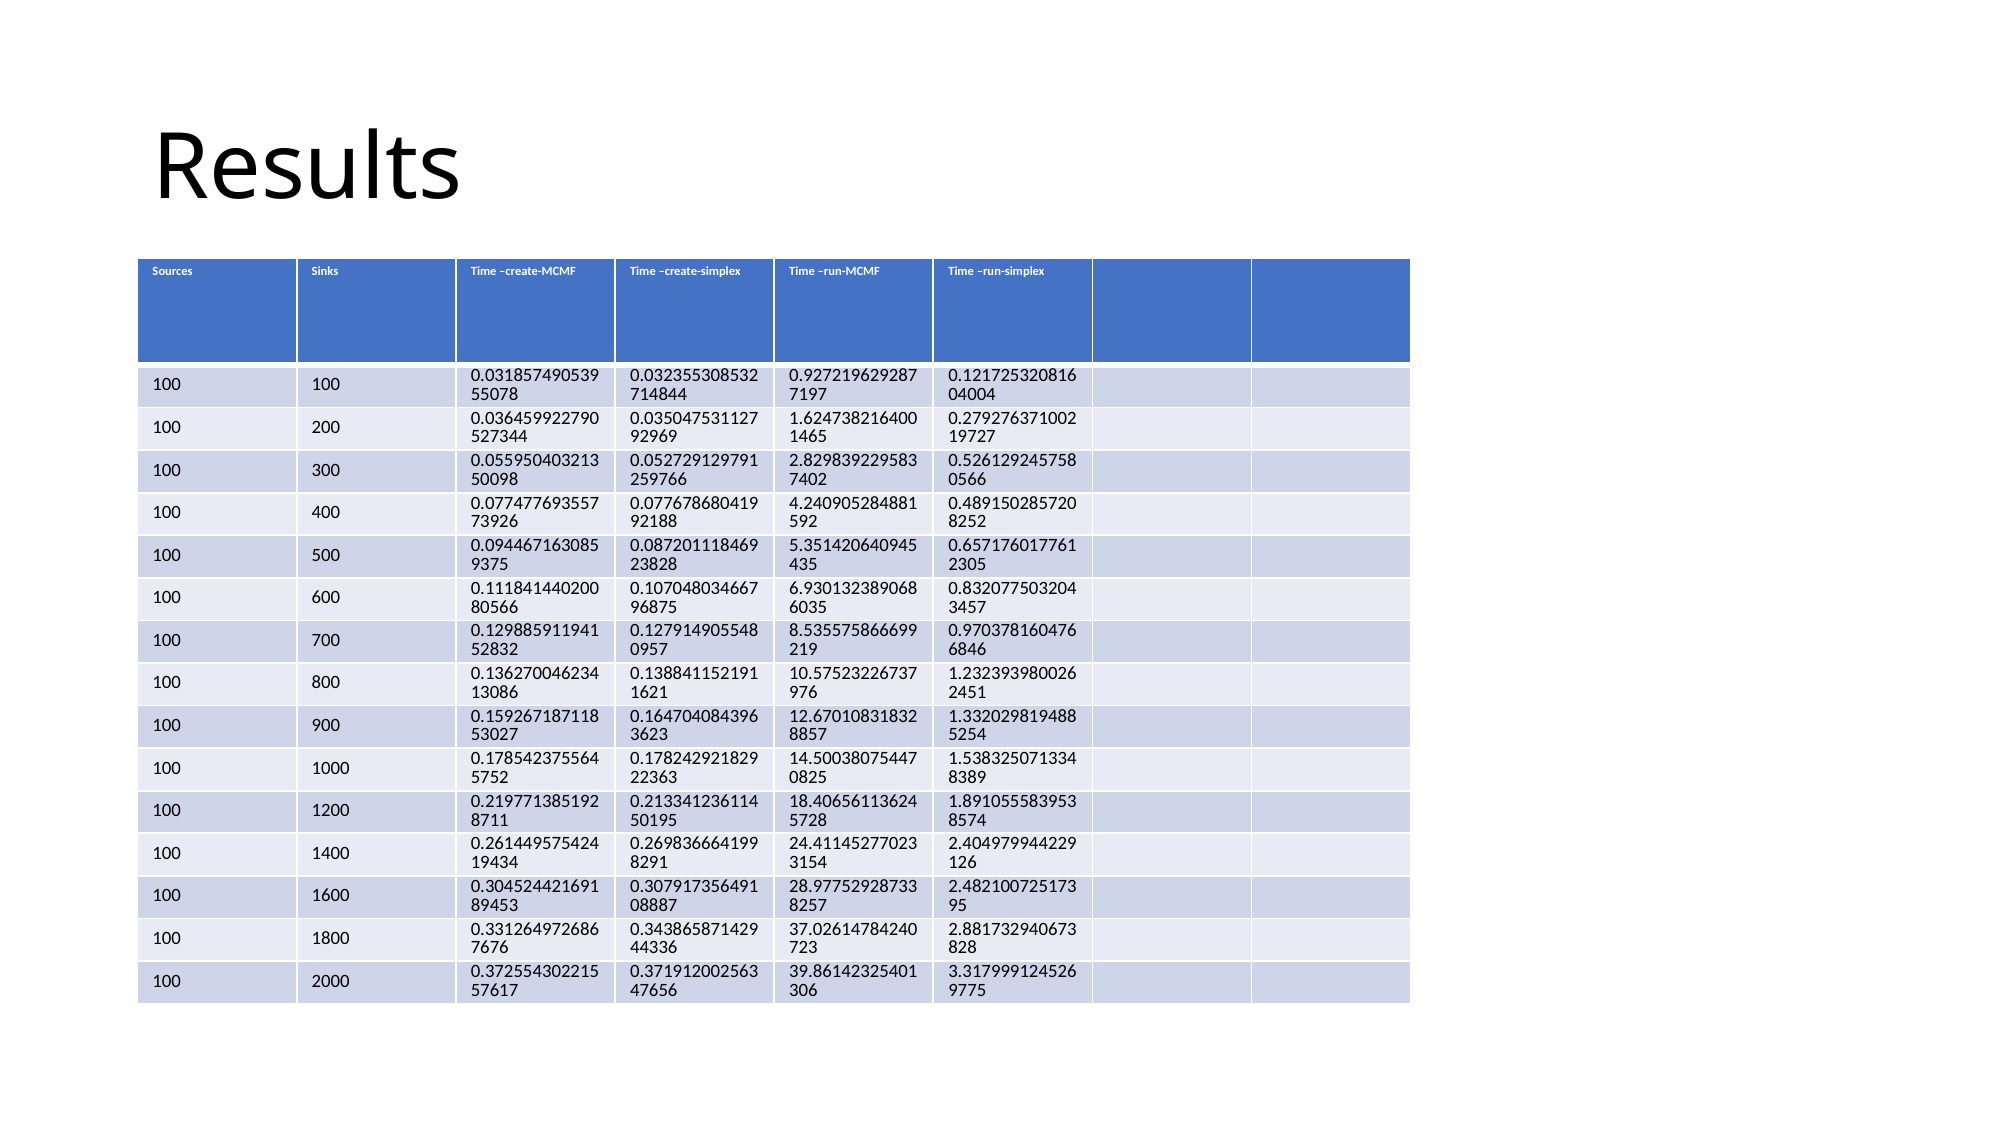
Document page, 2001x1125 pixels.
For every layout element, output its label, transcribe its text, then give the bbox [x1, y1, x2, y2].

table_cell 300 [298, 451, 455, 492]
table_cell [1252, 664, 1410, 705]
table_cell [1093, 792, 1251, 832]
table_cell 0.1785423755645752 [457, 749, 614, 790]
table_cell 1200 [298, 792, 455, 832]
table_cell [1252, 494, 1410, 534]
table_cell [1093, 368, 1251, 407]
table_cell 0.05595040321350098 [457, 451, 614, 492]
table_cell [1252, 919, 1410, 960]
table_cell 2000 [298, 962, 455, 1003]
table_cell 14.500380754470825 [775, 749, 932, 790]
table_cell 100 [298, 368, 455, 407]
table_cell [1252, 834, 1410, 875]
table_cell 0.0944671630859375 [457, 536, 614, 577]
table_cell 39.86142325401306 [775, 962, 932, 1003]
table_cell 37.02614784240723 [775, 919, 932, 960]
table_header Sinks [298, 259, 455, 362]
table_cell [1252, 536, 1410, 577]
table_cell [1093, 494, 1251, 534]
table_cell 0.1388411521911621 [616, 664, 773, 705]
table_cell 100 [138, 792, 296, 832]
table_cell 0.2197713851928711 [457, 792, 614, 832]
table_header Sources [138, 259, 296, 362]
table_cell [1252, 621, 1410, 662]
table_cell 0.26144957542419434 [457, 834, 614, 875]
table_cell [1252, 451, 1410, 492]
table_cell [1093, 962, 1251, 1003]
table_cell [1093, 579, 1251, 620]
table_cell 100 [138, 621, 296, 662]
table_cell 800 [298, 664, 455, 705]
table_cell [1093, 919, 1251, 960]
table_cell 2.8298392295837402 [775, 451, 932, 492]
table_cell 100 [138, 579, 296, 620]
table_cell 0.15926718711853027 [457, 706, 614, 747]
table_cell 100 [138, 451, 296, 492]
table_cell [1252, 749, 1410, 790]
table_cell [1252, 408, 1410, 449]
table_cell 12.670108318328857 [775, 706, 932, 747]
table_cell 1000 [298, 749, 455, 790]
table_cell [1093, 621, 1251, 662]
table_cell [1093, 749, 1251, 790]
table_cell 0.12988591194152832 [457, 621, 614, 662]
table_cell 1.5383250713348389 [934, 749, 1092, 790]
table_header Time –run-MCMF [775, 259, 932, 362]
table_cell [1093, 536, 1251, 577]
table_cell 2.881732940673828 [934, 919, 1092, 960]
table_cell 1.6247382164001465 [775, 408, 932, 449]
table_cell 0.2698366641998291 [616, 834, 773, 875]
table_cell 0.08720111846923828 [616, 536, 773, 577]
table_cell [1093, 706, 1251, 747]
table_cell [1093, 834, 1251, 875]
table_cell 2.48210072517395 [934, 877, 1092, 918]
title Results [137, 59, 1863, 278]
table_cell 0.052729129791259766 [616, 451, 773, 492]
table_cell 100 [138, 919, 296, 960]
table_cell 200 [298, 408, 455, 449]
table_cell 600 [298, 579, 455, 620]
table_cell 0.1647040843963623 [616, 706, 773, 747]
table_cell 100 [138, 664, 296, 705]
table_cell 1.2323939800262451 [934, 664, 1092, 705]
table_cell 0.37255430221557617 [457, 962, 614, 1003]
table_cell 0.1279149055480957 [616, 621, 773, 662]
table_cell 0.036459922790527344 [457, 408, 614, 449]
table_cell 0.21334123611450195 [616, 792, 773, 832]
table_cell 6.9301323890686035 [775, 579, 932, 620]
table_cell 100 [138, 834, 296, 875]
table_cell 100 [138, 536, 296, 577]
table_cell 1.8910555839538574 [934, 792, 1092, 832]
table_cell 10.57523226737976 [775, 664, 932, 705]
table_cell 100 [138, 408, 296, 449]
table_cell 0.5261292457580566 [934, 451, 1092, 492]
table_cell 100 [138, 494, 296, 534]
table_cell 0.3312649726867676 [457, 919, 614, 960]
table_cell 0.12172532081604004 [934, 368, 1092, 407]
table_cell 1800 [298, 919, 455, 960]
table_cell 0.032355308532714844 [616, 368, 773, 407]
table_cell 0.9272196292877197 [775, 368, 932, 407]
table_cell [1252, 706, 1410, 747]
table_cell 1.3320298194885254 [934, 706, 1092, 747]
table_cell 100 [138, 706, 296, 747]
table_cell 2.404979944229126 [934, 834, 1092, 875]
table_cell [1252, 877, 1410, 918]
table_cell 900 [298, 706, 455, 747]
table_cell 24.411452770233154 [775, 834, 932, 875]
table_cell 0.17824292182922363 [616, 749, 773, 790]
table_header [1093, 259, 1251, 362]
table_cell 100 [138, 962, 296, 1003]
table_cell 0.30452442169189453 [457, 877, 614, 918]
table_cell 0.30791735649108887 [616, 877, 773, 918]
table_cell 0.07767868041992188 [616, 494, 773, 534]
table_cell 0.6571760177612305 [934, 536, 1092, 577]
table_cell 4.240905284881592 [775, 494, 932, 534]
table_cell 0.37191200256347656 [616, 962, 773, 1003]
table_cell 28.977529287338257 [775, 877, 932, 918]
table_header Time –create-MCMF [457, 259, 614, 362]
table_cell [1093, 408, 1251, 449]
table_cell 0.4891502857208252 [934, 494, 1092, 534]
table_cell 0.8320775032043457 [934, 579, 1092, 620]
table_cell 0.03504753112792969 [616, 408, 773, 449]
table_cell [1093, 877, 1251, 918]
table_cell [1093, 664, 1251, 705]
table_cell 0.03185749053955078 [457, 368, 614, 407]
table_header Time –run-simplex [934, 259, 1092, 362]
table_cell 0.9703781604766846 [934, 621, 1092, 662]
table_cell 0.34386587142944336 [616, 919, 773, 960]
table_cell 700 [298, 621, 455, 662]
table_cell 100 [138, 368, 296, 407]
table_cell 8.535575866699219 [775, 621, 932, 662]
table_header Time –create-simplex [616, 259, 773, 362]
table_cell 0.13627004623413086 [457, 664, 614, 705]
table_cell 500 [298, 536, 455, 577]
table_cell 5.351420640945435 [775, 536, 932, 577]
table_cell [1252, 368, 1410, 407]
table_header [1252, 259, 1410, 362]
table_cell 400 [298, 494, 455, 534]
table_cell 100 [138, 749, 296, 790]
table_cell [1252, 962, 1410, 1003]
table_cell 0.10704803466796875 [616, 579, 773, 620]
table_cell [1252, 792, 1410, 832]
table_cell 0.11184144020080566 [457, 579, 614, 620]
table_cell 0.27927637100219727 [934, 408, 1092, 449]
table_cell 0.07747769355773926 [457, 494, 614, 534]
table_cell 1400 [298, 834, 455, 875]
table_cell 3.3179991245269775 [934, 962, 1092, 1003]
table_cell [1093, 451, 1251, 492]
table_cell 100 [138, 877, 296, 918]
table_cell [1252, 579, 1410, 620]
table_cell 18.406561136245728 [775, 792, 932, 832]
table_cell 1600 [298, 877, 455, 918]
